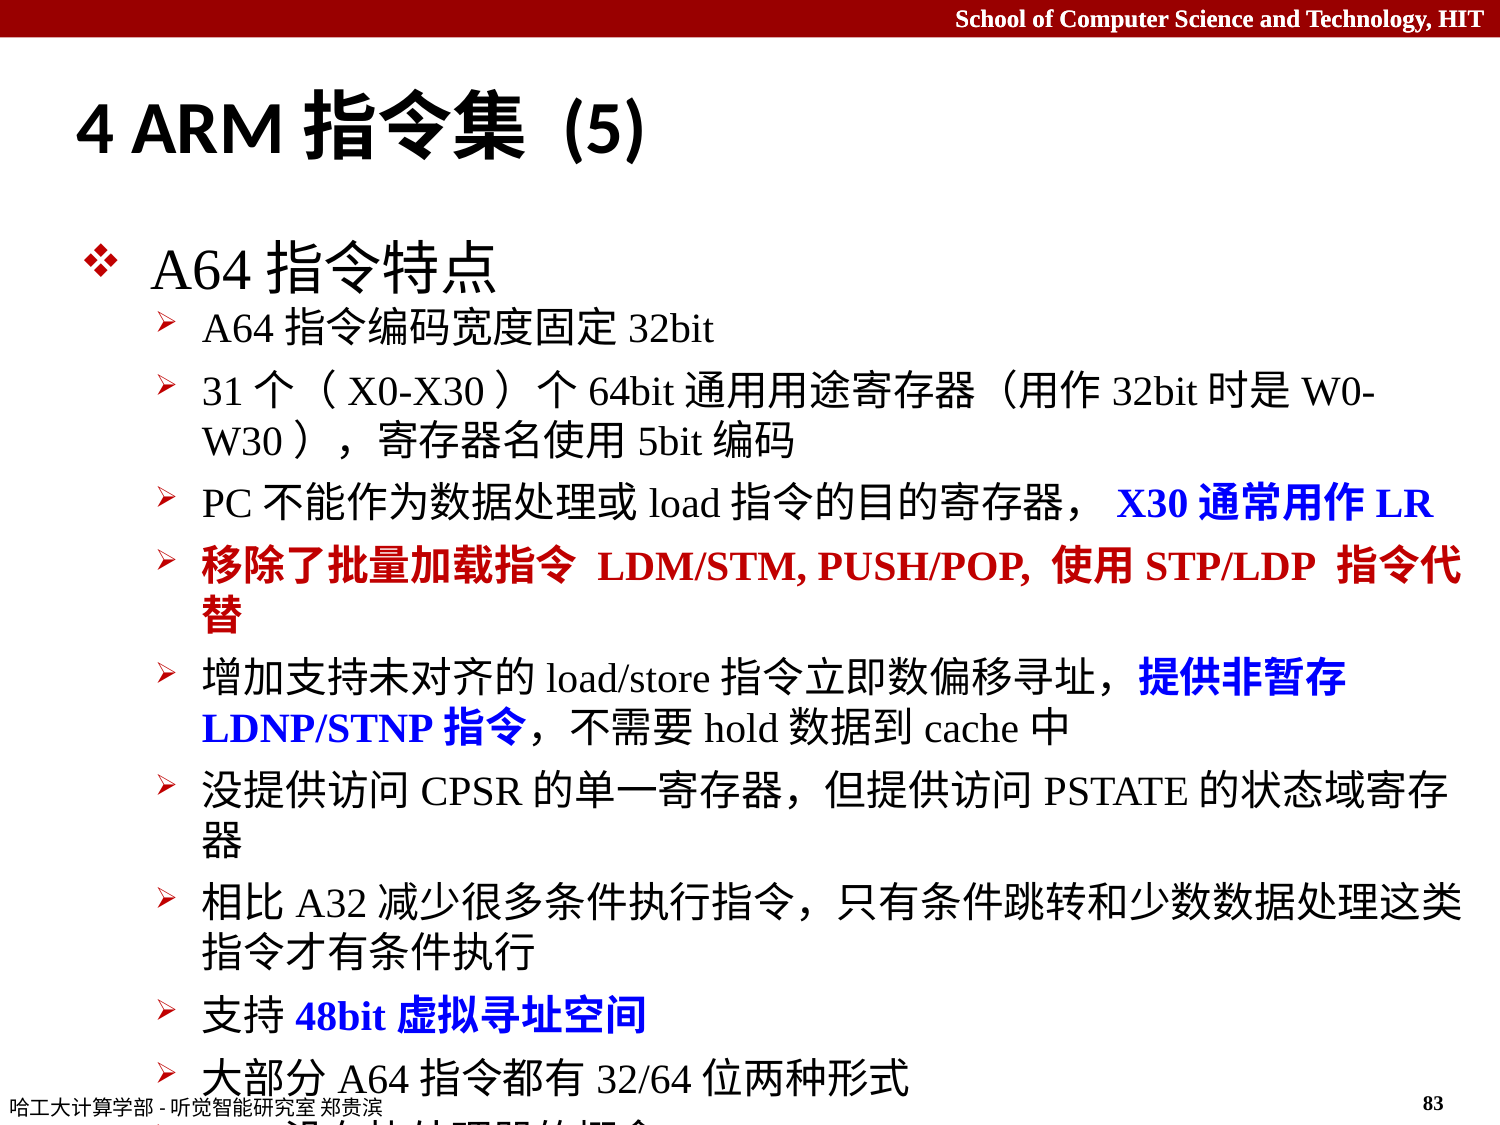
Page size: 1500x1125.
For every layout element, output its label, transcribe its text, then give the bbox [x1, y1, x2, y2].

title 4 ARM指令集 (5) [61, 60, 1488, 187]
list A64指令特点 A64指令编码宽度固定32bit 31个（X0-X30）个64bit通用用途寄存器（用作32bit时是W0-W30），寄存器名使用5bit编码 PC不能作为数据处理或load指令的目的寄存器，X30通常用作LR 移除了批量加载指令 LDM/STM, PUSH/POP, 使用STP/LDP 指令代替 增加支持未对齐的load/store指令立即数偏移寻址，提供非暂存LDNP/STNP指令，不需要hold数据到cache中 没提供访问CPSR的单一寄存器，但提供访问PSTATE的状态域寄存器 相比A32减少很多条件执行指令，只有条件跳转和少数数据处理这类指令才有条件执行 支持48bit虚拟寻址空间 大部分A64指令都有32/64位两种形式 A64没有协处理器的概念 [64, 223, 1500, 1088]
